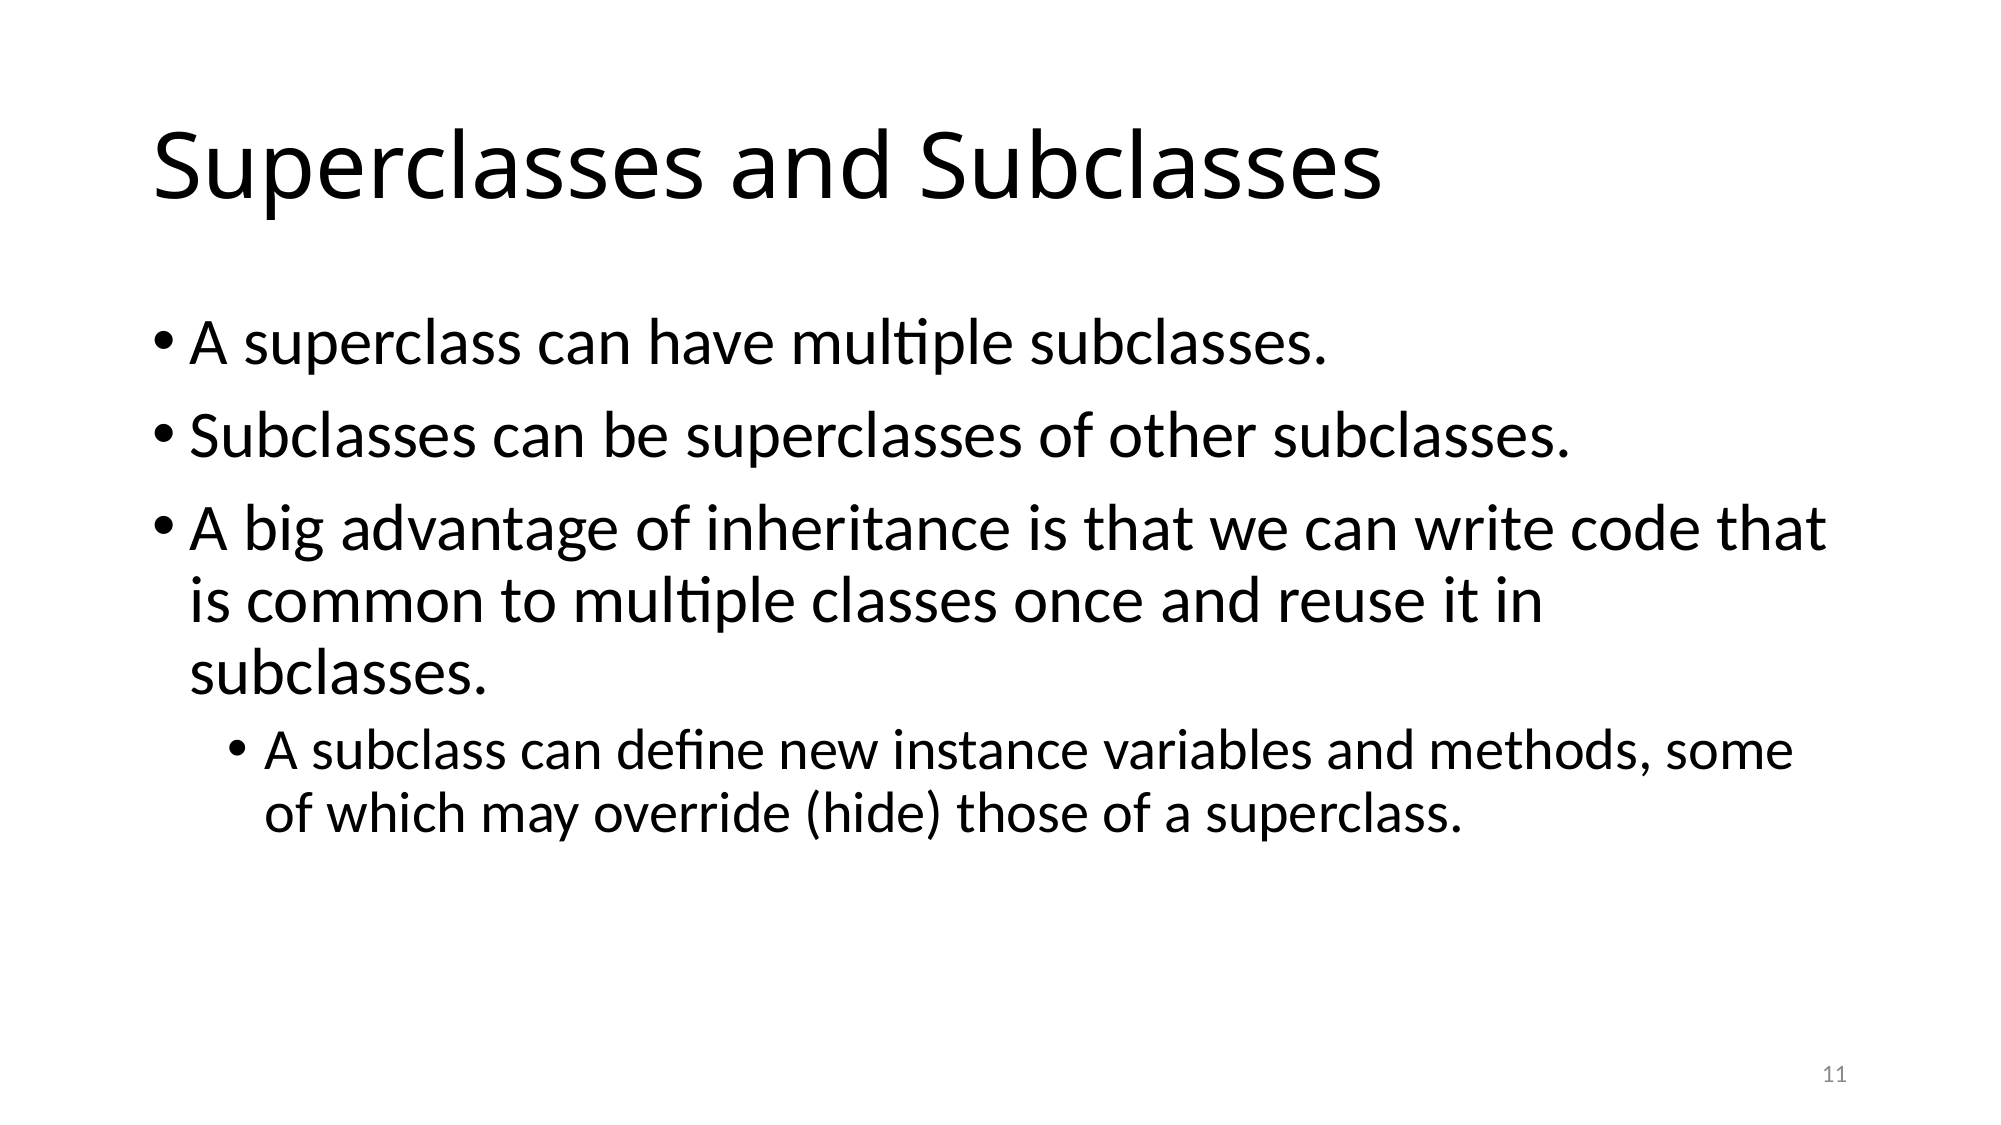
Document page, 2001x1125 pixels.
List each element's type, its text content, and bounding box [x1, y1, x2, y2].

list A superclass can have multiple subclasses. Subclasses can be superclasses of other subclasses. A big advantage of inheritance is that we can write code that is common to multiple classes once and reuse it in subclasses. A subclass can define new instance variables and methods, some of which may override (hide) those of a superclass. [137, 299, 1863, 1014]
slide_number 11 [1412, 1042, 1863, 1103]
title Superclasses and Subclasses [137, 59, 1863, 278]
